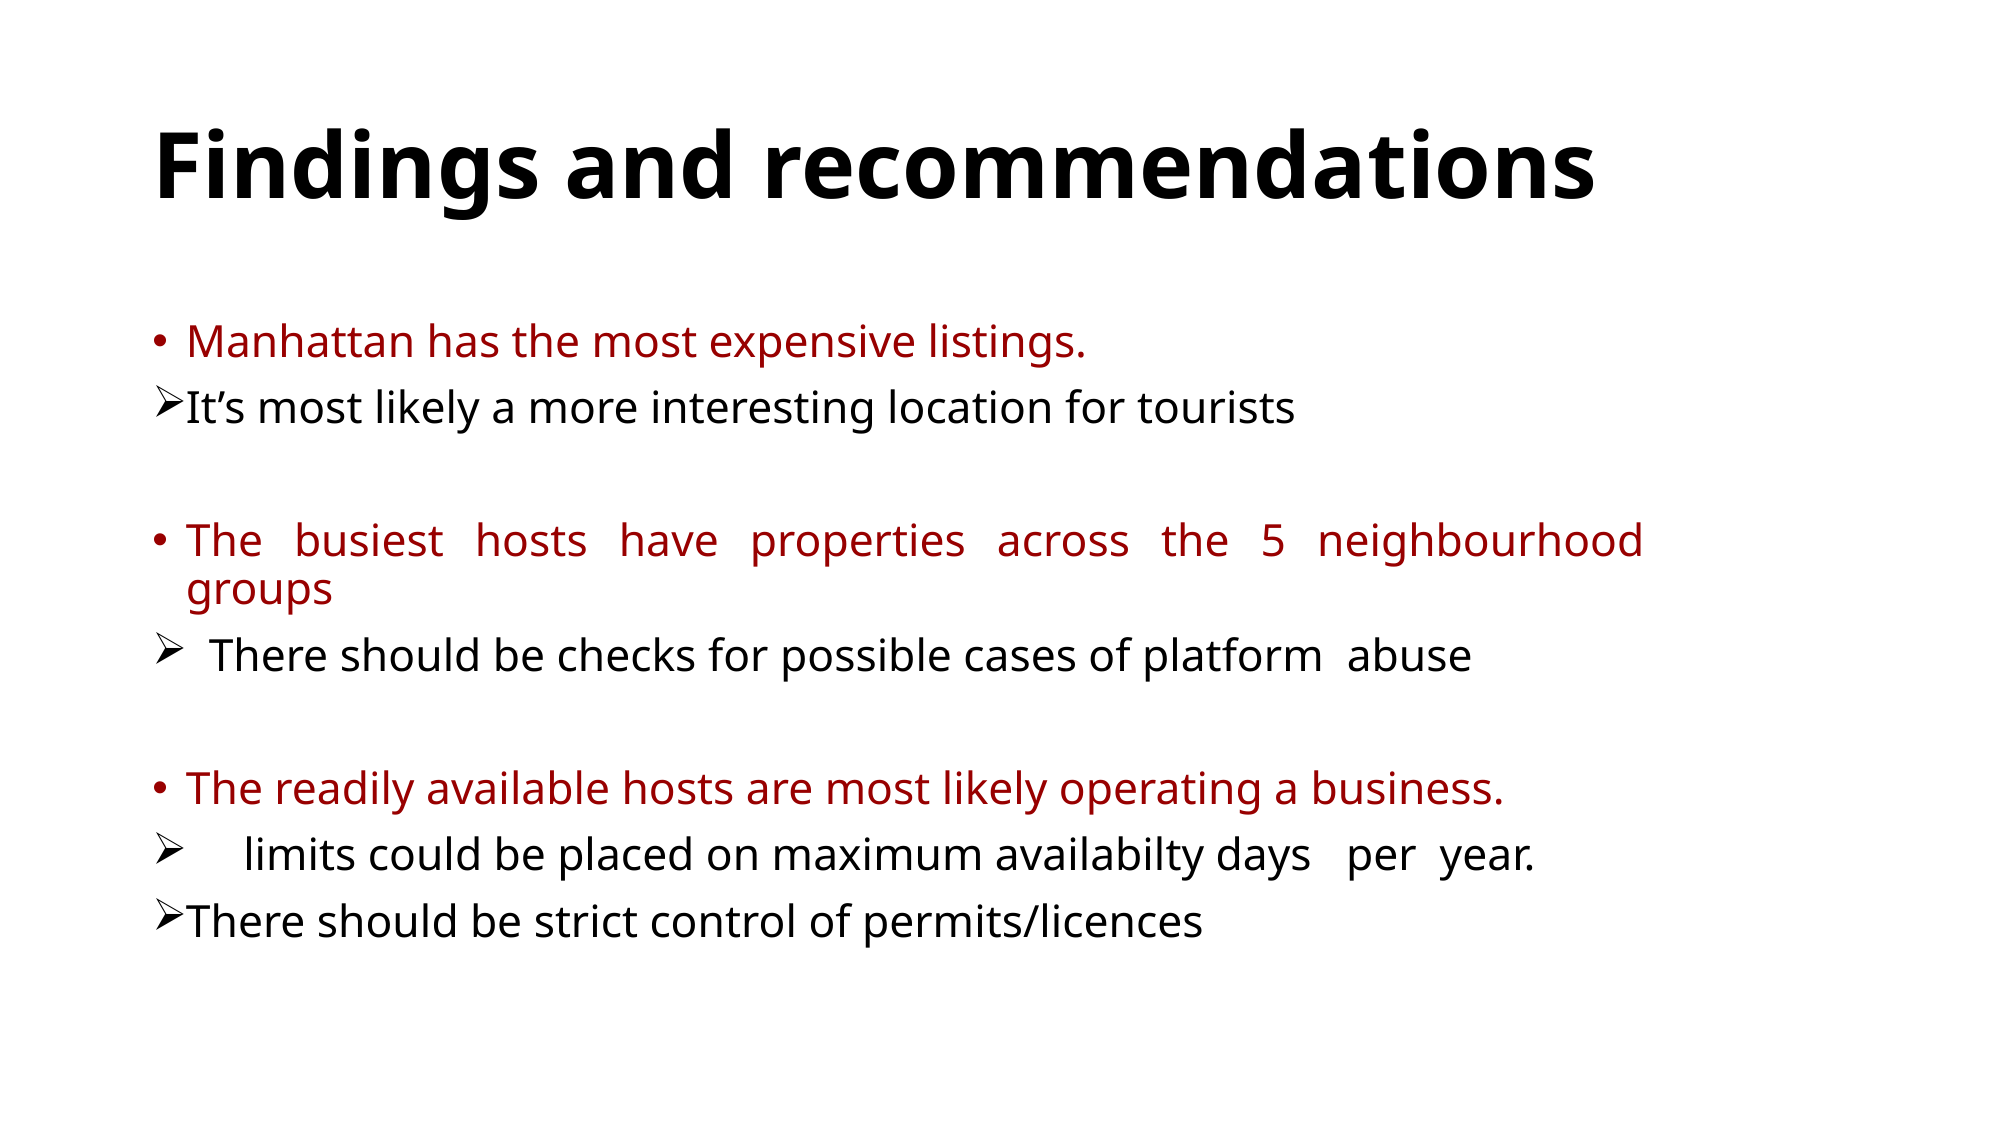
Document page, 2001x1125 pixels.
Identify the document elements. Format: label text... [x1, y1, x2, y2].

title Findings and recommendations [137, 59, 1863, 278]
list Manhattan has the most expensive listings. It’s most likely a more interesting location for tourists The busiest hosts have properties across the 5 neighbourhood groups There should be checks for possible cases of platform abuse The readily available hosts are most likely operating a business. limits could be placed on maximum availabilty days per year. There should be strict control of permits/licences [137, 252, 1662, 967]
